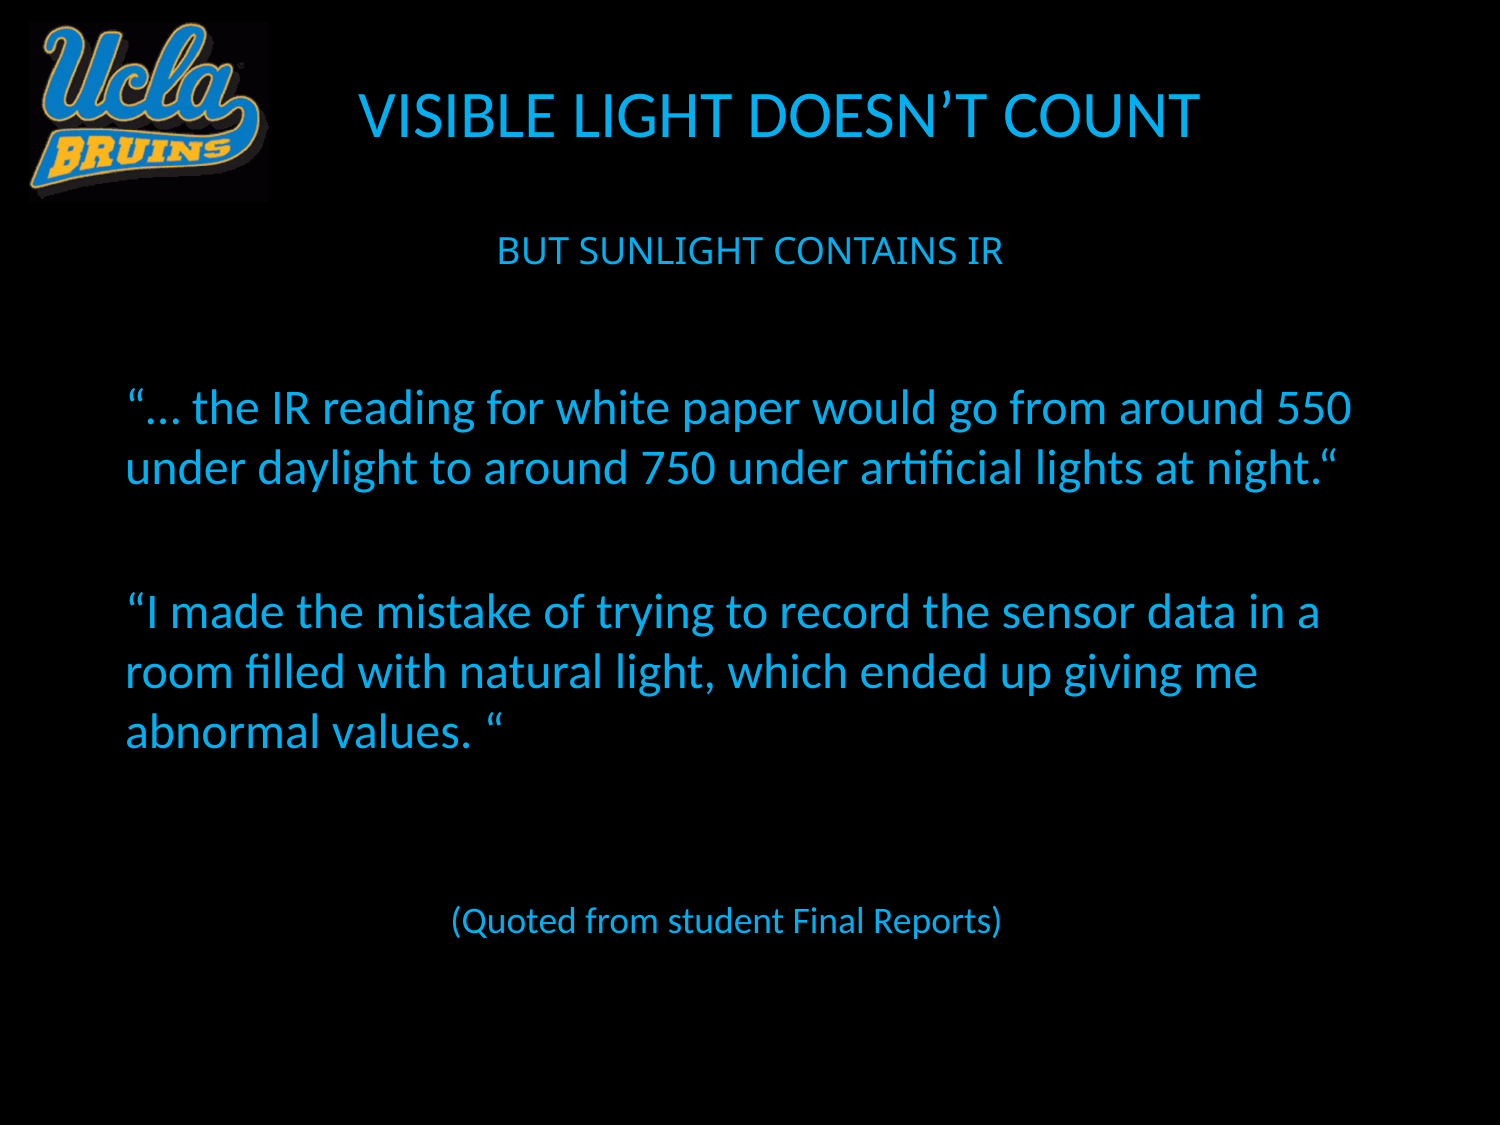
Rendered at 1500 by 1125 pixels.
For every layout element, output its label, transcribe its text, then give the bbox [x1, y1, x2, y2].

text_box BUT SUNLIGHT CONTAINS IR [481, 219, 1019, 280]
text_box (Quoted from student Final Reports) [435, 888, 1019, 949]
text_box “… the IR reading for white paper would go from around 550 under daylight to around 750 under artificial lights at night.“ [110, 366, 1390, 502]
text_box “I made the mistake of trying to record the sensor data in a room filled with natural light, which ended up giving me abnormal values. “ [110, 570, 1370, 766]
text_box VISIBLE LIGHT DOESN’T COUNT [343, 63, 1217, 159]
picture [29, 22, 269, 202]
